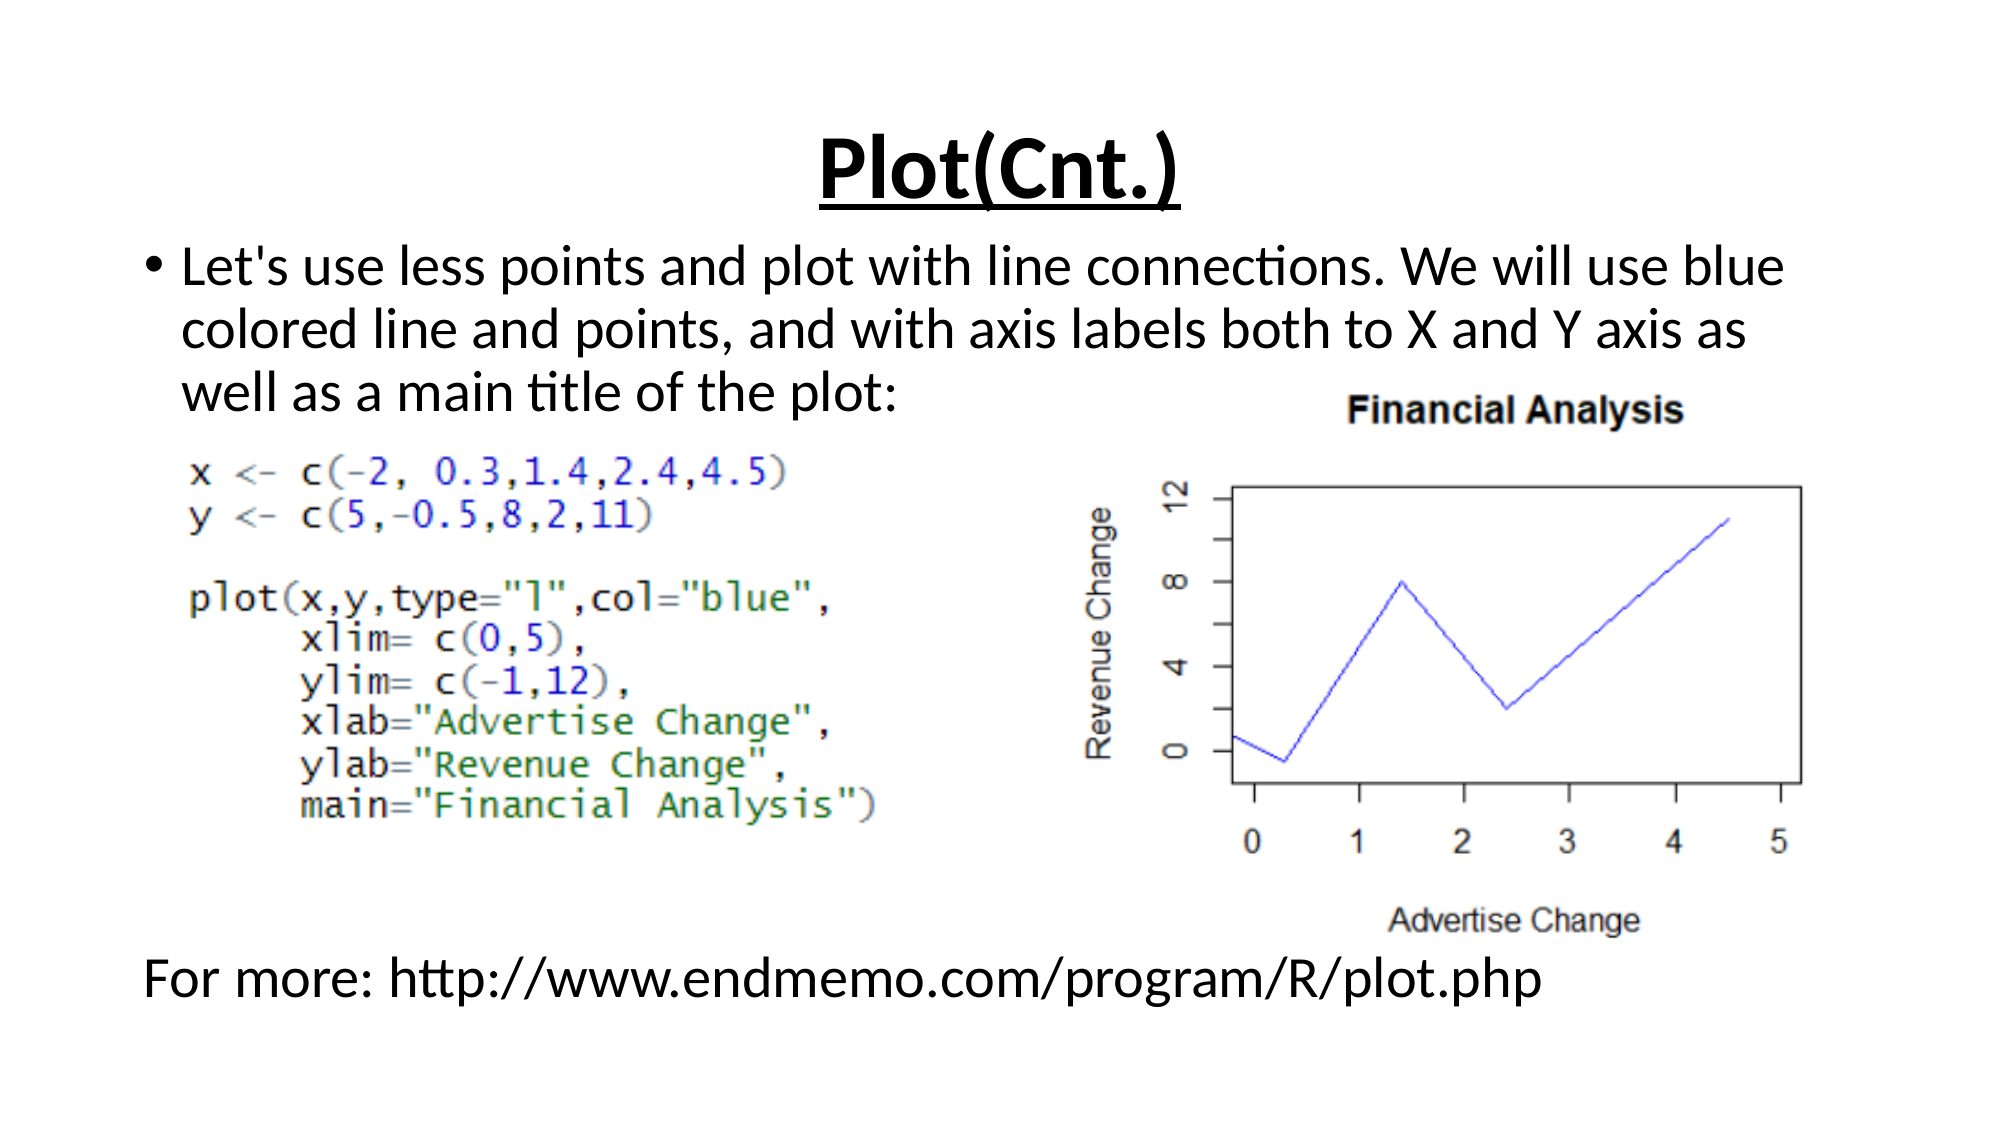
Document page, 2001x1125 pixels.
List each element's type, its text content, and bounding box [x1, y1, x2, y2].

picture [184, 445, 923, 899]
picture [1078, 351, 1863, 951]
list Let's use less points and plot with line connections. We will use blue colored line and points, and with axis labels both to X and Y axis as well as a main title of the plot: For more: http://www.endmemo.com/program/R/plot.php [128, 227, 1854, 1075]
title Plot(Cnt.) [137, 59, 1863, 278]
